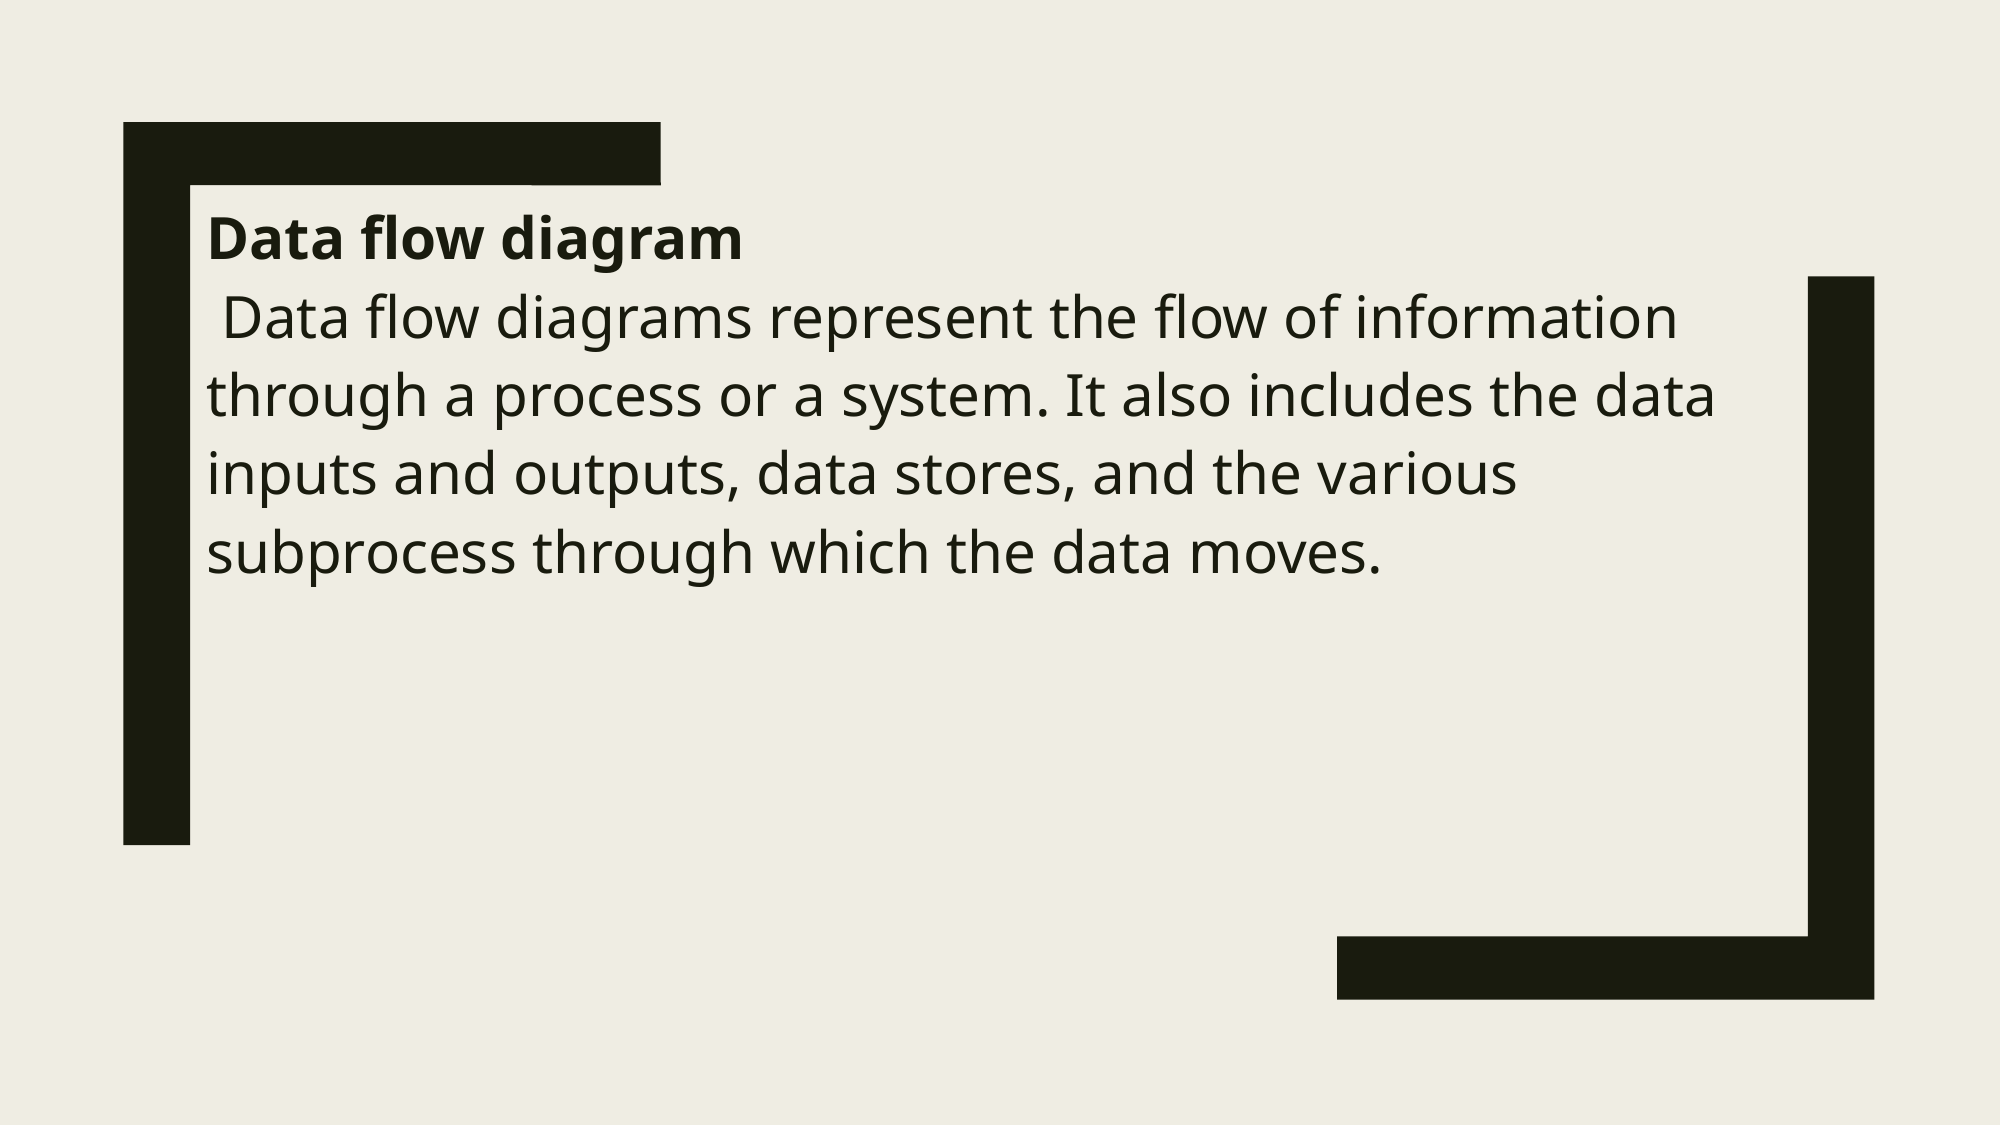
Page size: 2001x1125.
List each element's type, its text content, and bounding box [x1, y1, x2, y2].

subtitle Data flow diagram Data flow diagrams represent the flow of information through a process or a system. It also includes the data inputs and outputs, data stores, and the various subprocess through which the data moves. [191, 185, 1810, 936]
